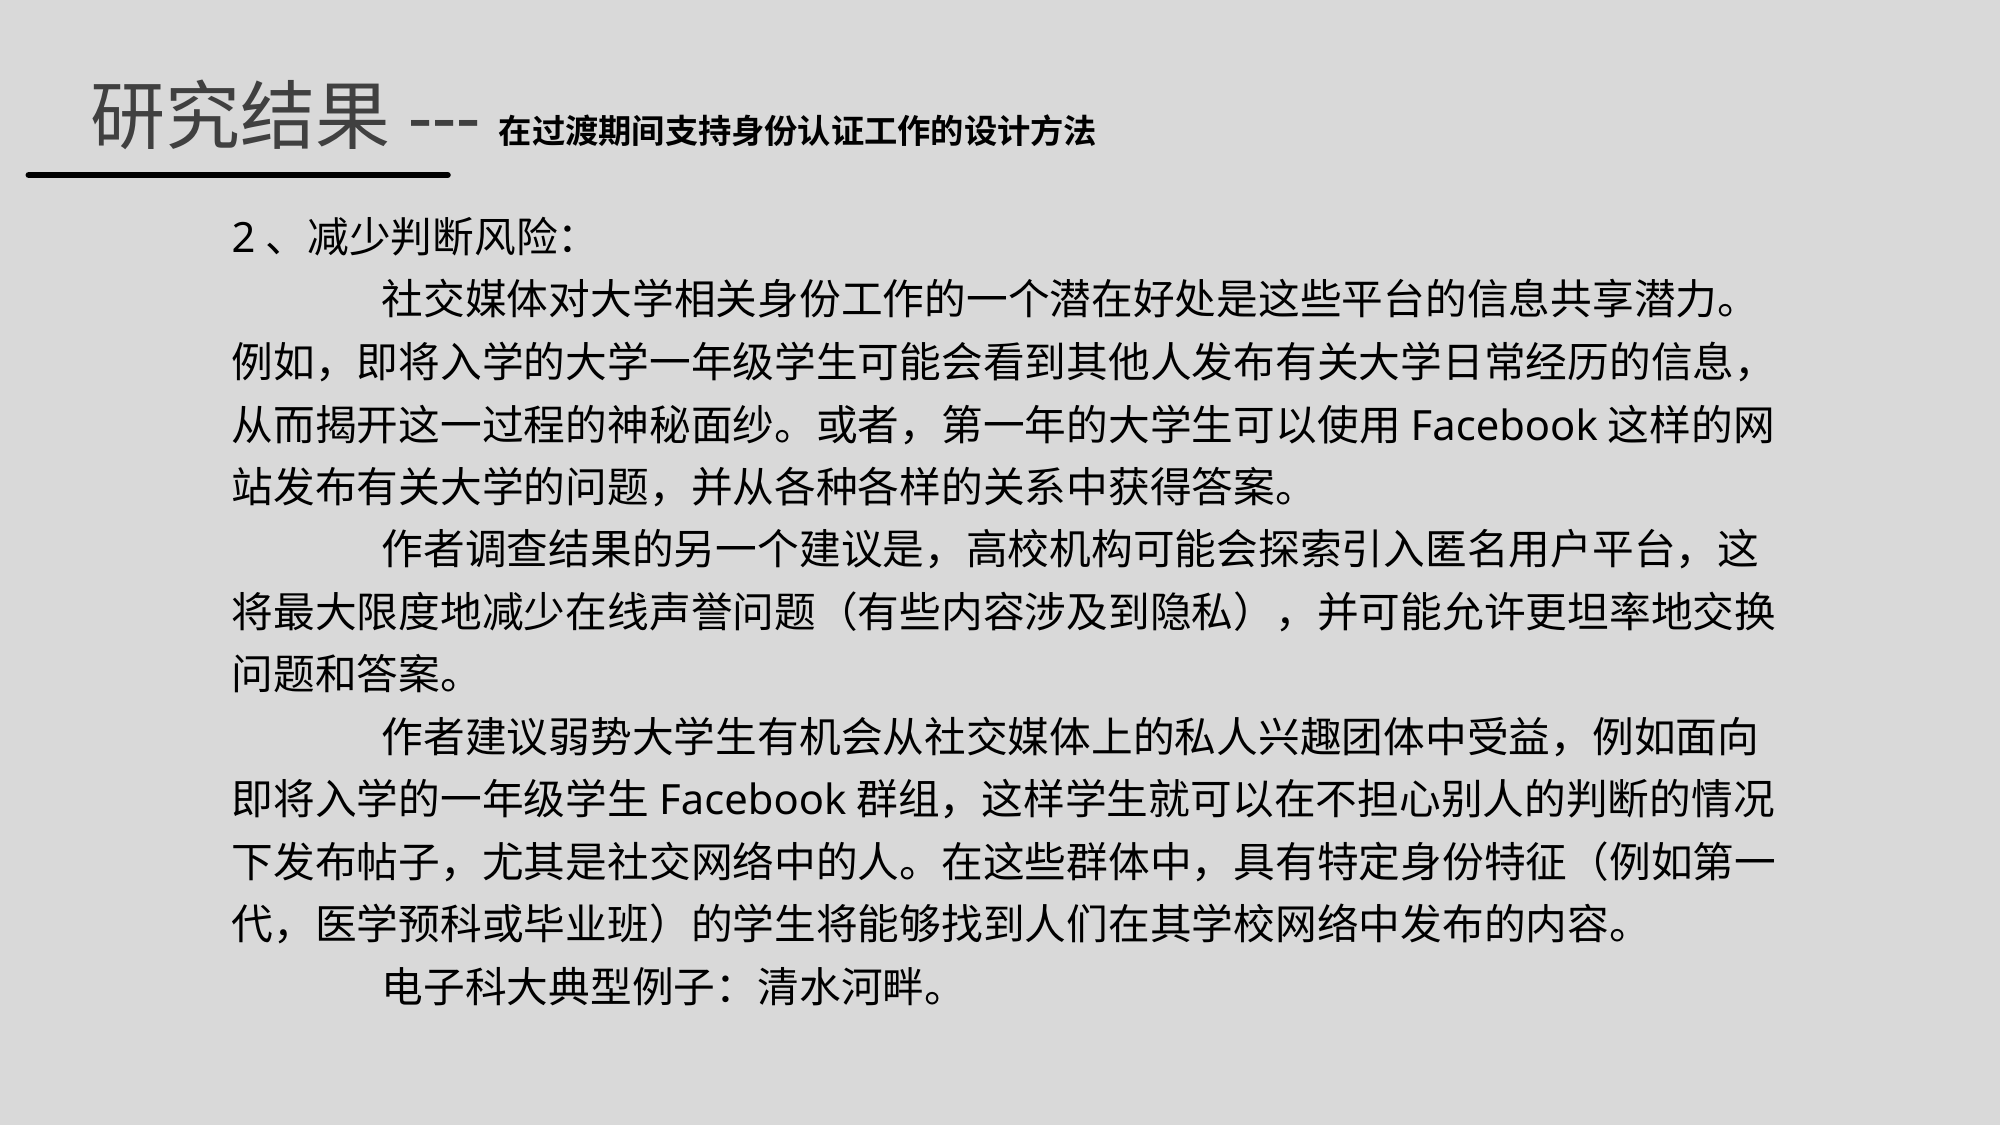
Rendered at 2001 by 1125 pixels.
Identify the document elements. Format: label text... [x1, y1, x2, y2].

text_box 2、减少判断风险： 社交媒体对大学相关身份工作的一个潜在好处是这些平台的信息共享潜力。例如，即将入学的大学一年级学生可能会看到其他人发布有关大学日常经历的信息，从而揭开这一过程的神秘面纱。或者，第一年的大学生可以使用Facebook这样的网站发布有关大学的问题，并从各种各样的关系中获得答案。 作者调查结果的另一个建议是，高校机构可能会探索引入匿名用户平台，这将最大限度地减少在线声誉问题（有些内容涉及到隐私），并可能允许更坦率地交换问题和答案。 作者建议弱势大学生有机会从社交媒体上的私人兴趣团体中受益，例如面向即将入学的一年级学生Facebook群组，这样学生就可以在不担心别人的判断的情况下发布帖子，尤其是社交网络中的人。在这些群体中，具有特定身份特征（例如第一代，医学预科或毕业班）的学生将能够找到人们在其学校网络中发布的内容。 电子科大典型例子：清水河畔。 [216, 190, 1807, 1018]
text_box 研究结果---在过渡期间支持身份认证工作的设计方法 [75, 61, 1287, 256]
